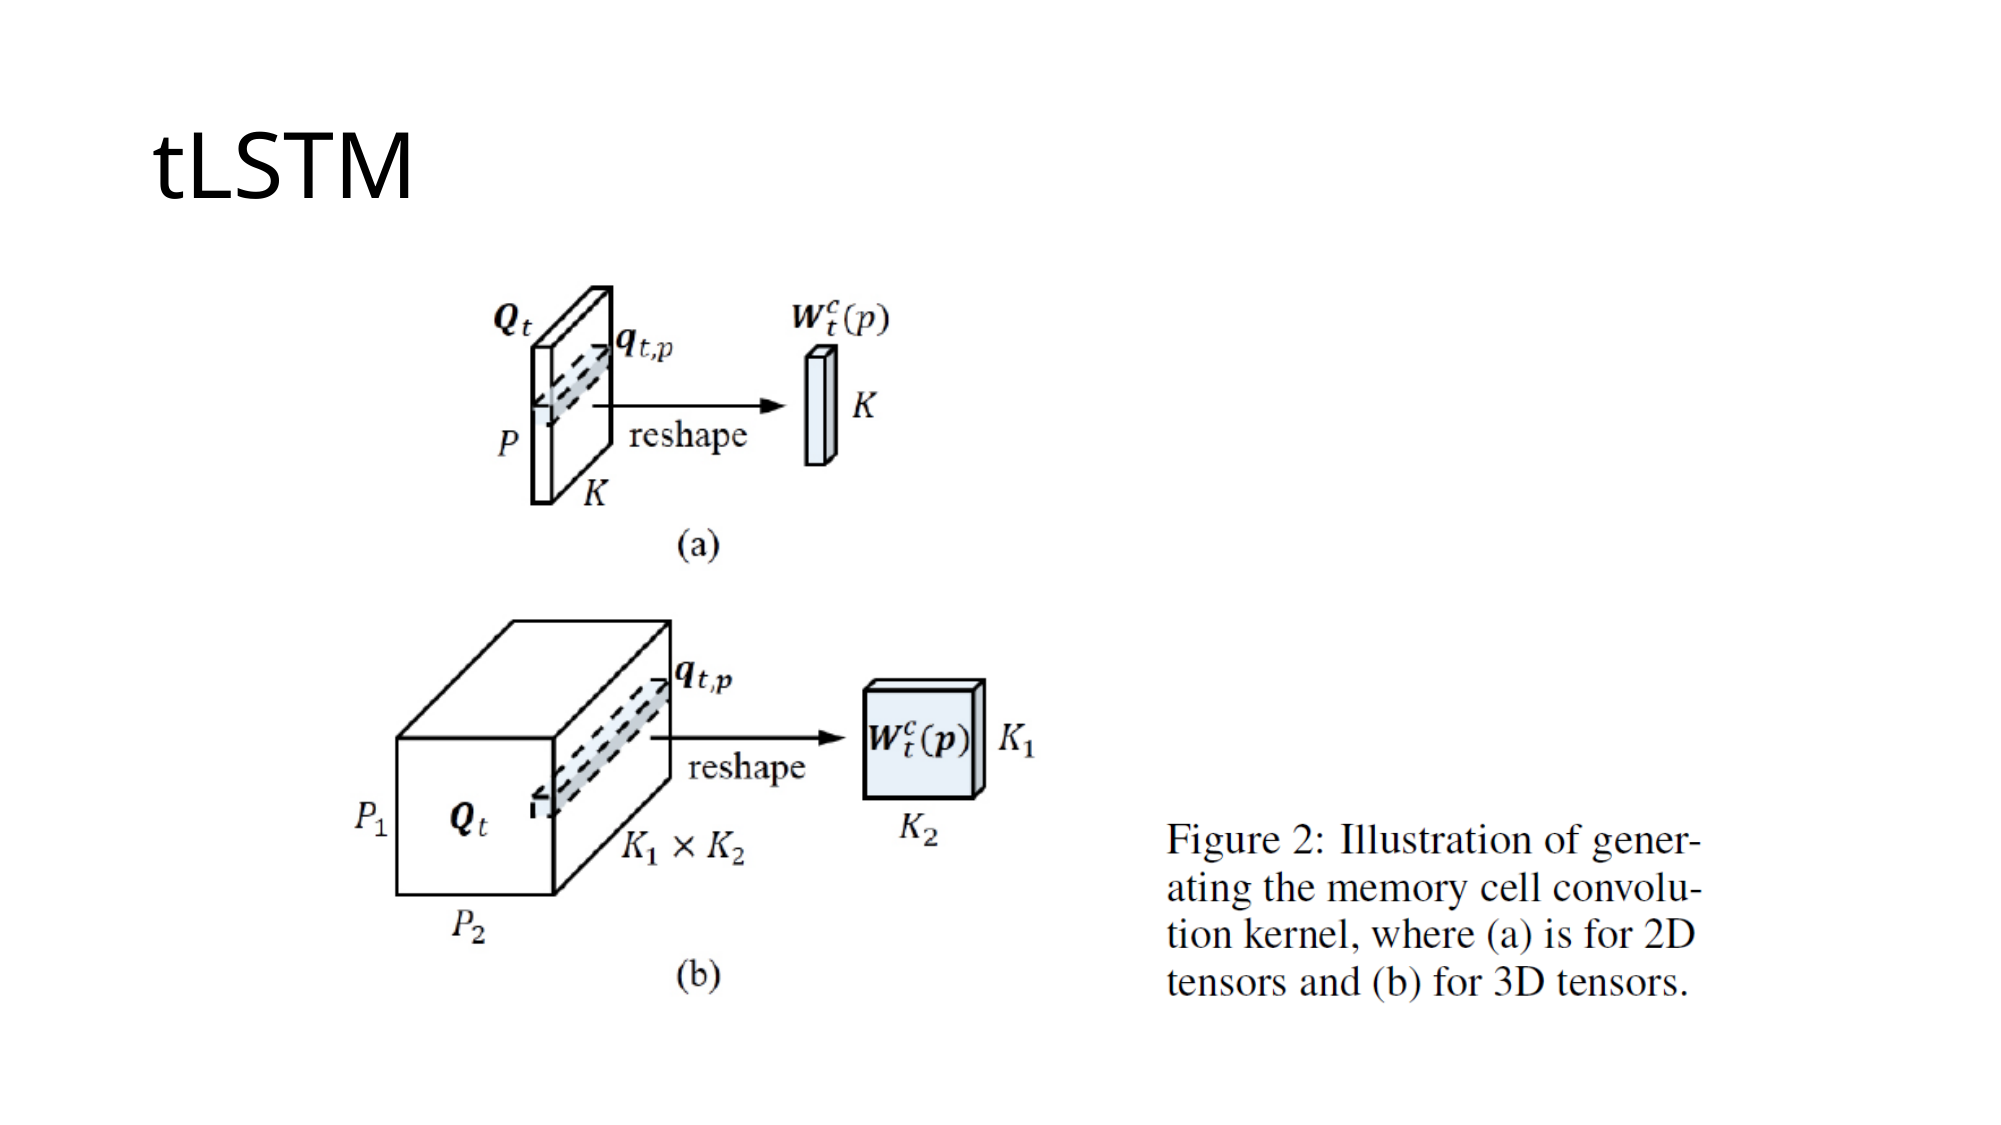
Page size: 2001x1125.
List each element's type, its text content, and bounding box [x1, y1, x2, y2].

picture [1154, 808, 1715, 1006]
picture [293, 258, 1084, 1019]
title tLSTM [137, 59, 1863, 278]
